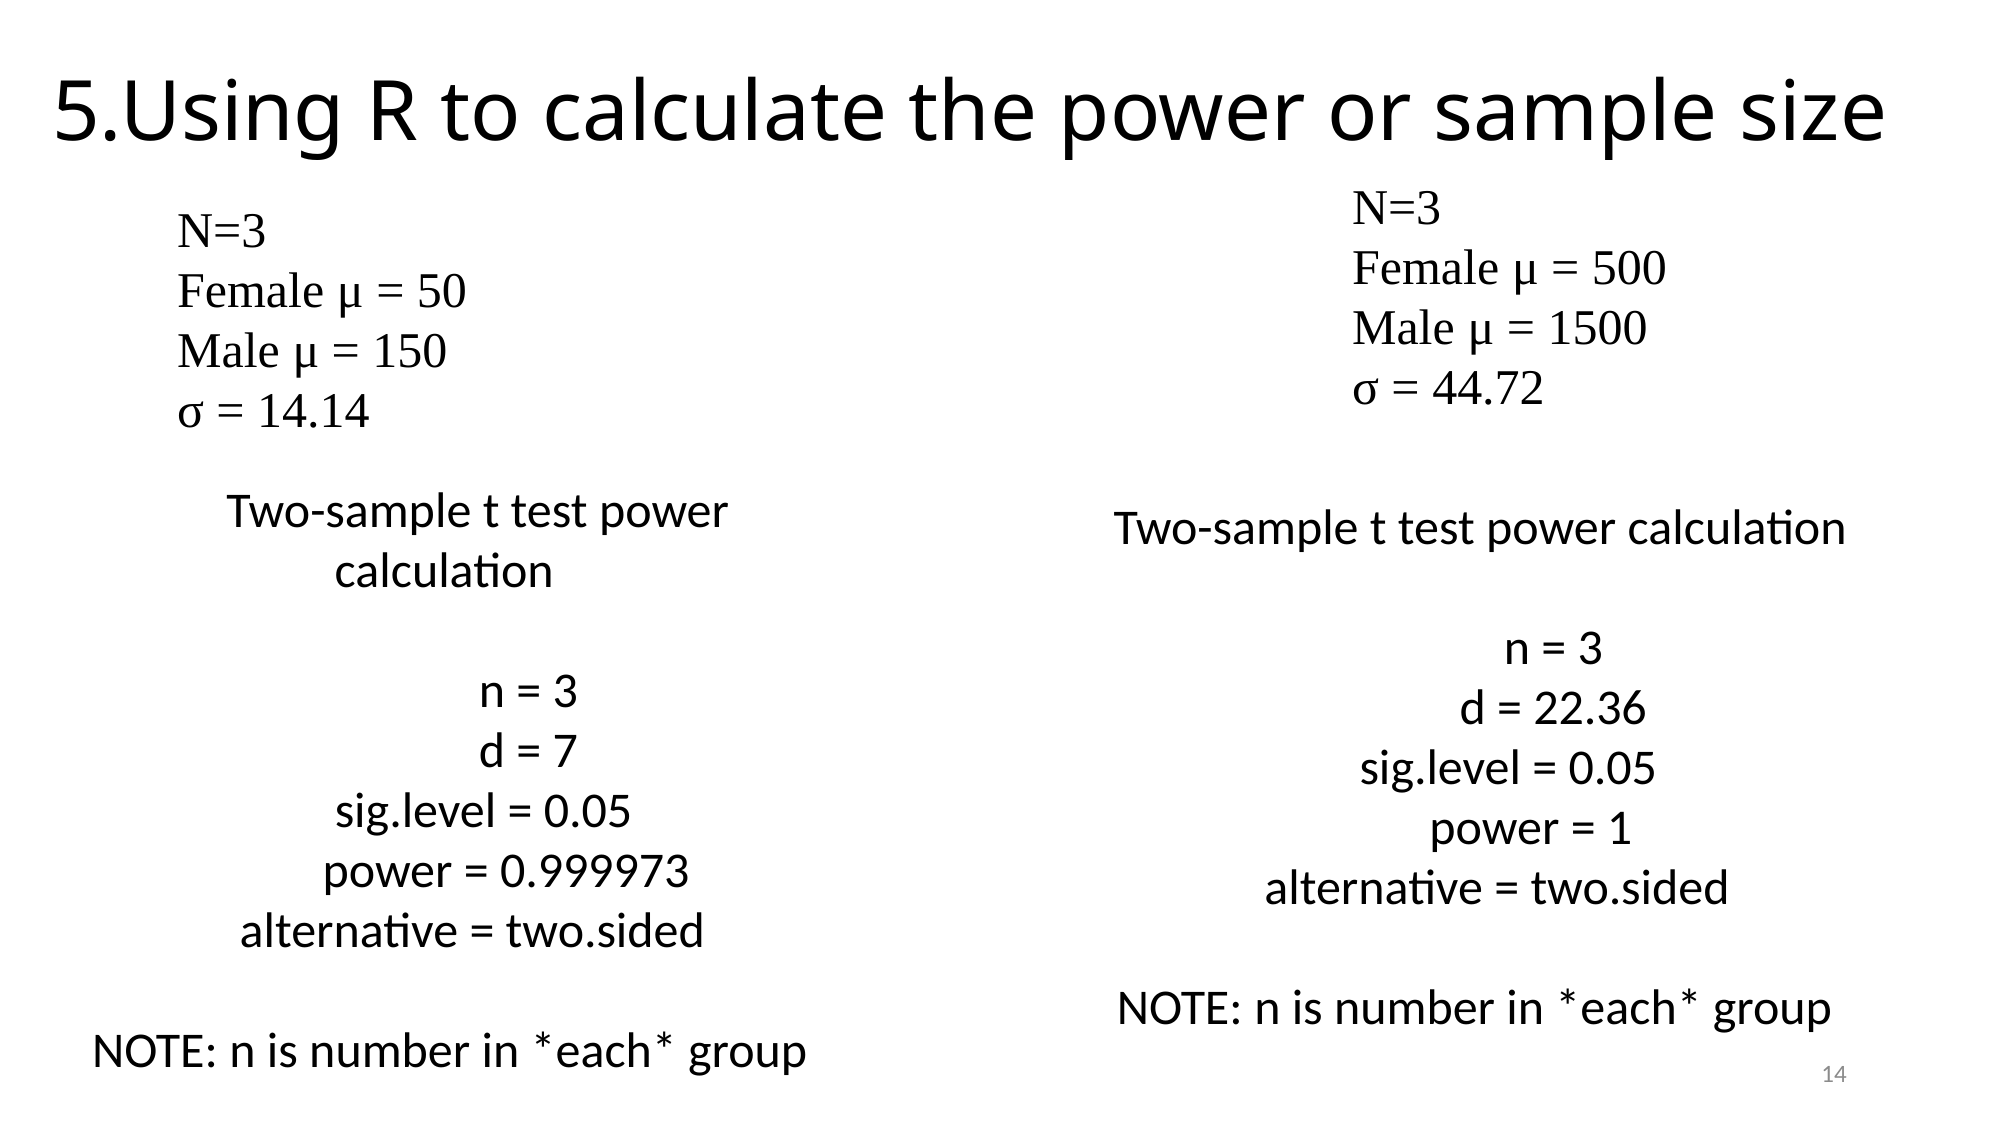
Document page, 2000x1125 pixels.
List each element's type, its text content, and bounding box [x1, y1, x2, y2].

text_box N=3 Female μ = 500 Male μ = 1500 σ = 44.72 [1337, 190, 1814, 422]
text_box Two-sample t test power calculation n = 3 d = 7 sig.level = 0.05 power = 0.999973 alternative = two.sided NOTE: n is number in *each* group [62, 410, 838, 1125]
slide_number 14 [1412, 1042, 1862, 1103]
text_box 5.Using R to calculate the power or sample size [37, 37, 1975, 190]
text_box N=3 Female μ = 50 Male μ = 150 σ = 14.14 [162, 190, 639, 410]
text_box Two-sample t test power calculation n = 3 d = 22.36 sig.level = 0.05 power = 1 alternative = two.sided NOTE: n is number in *each* group [1087, 487, 1862, 1043]
